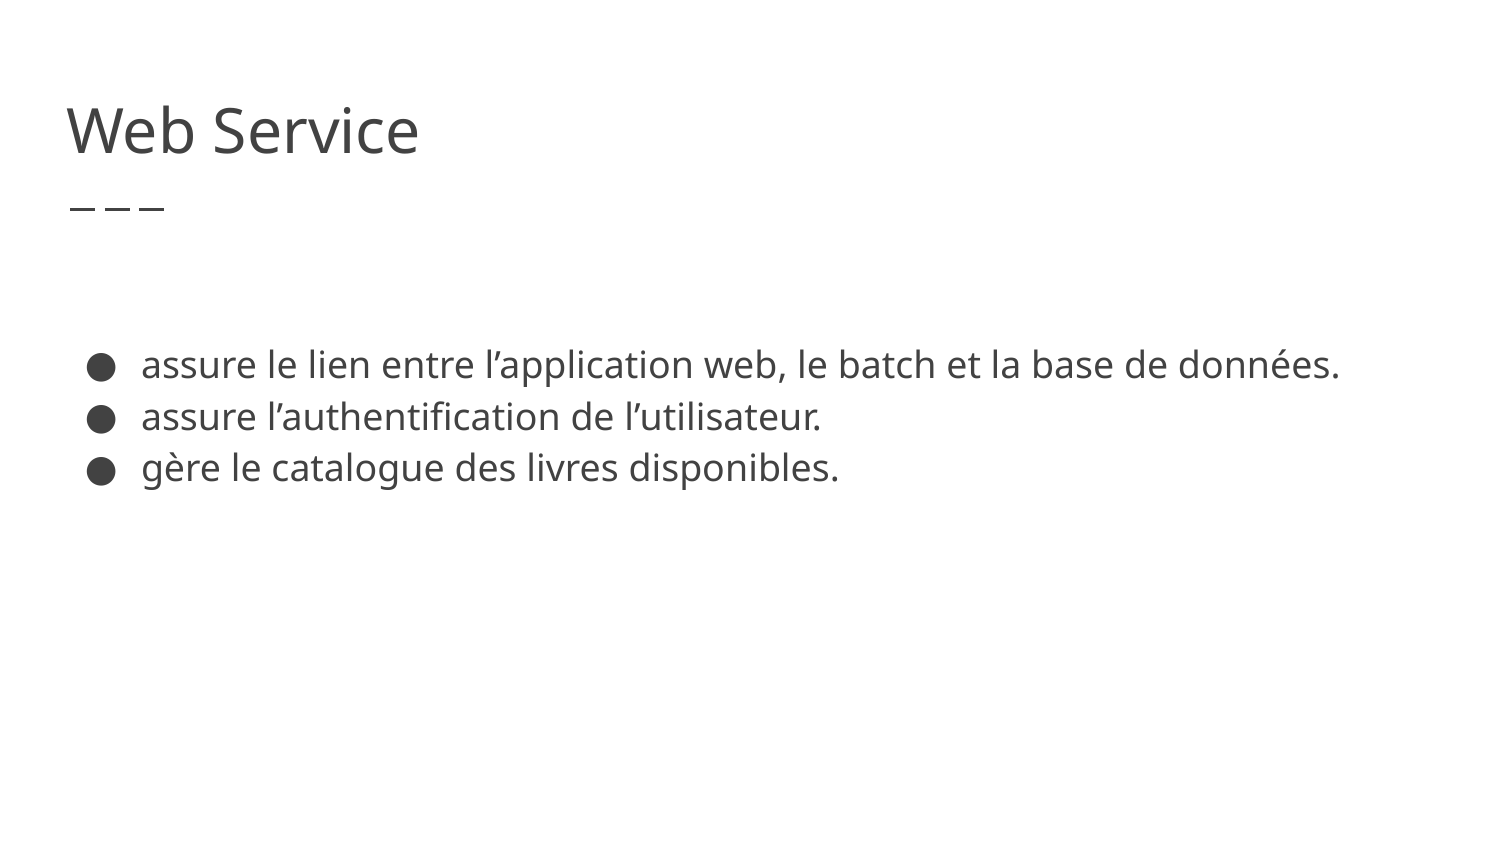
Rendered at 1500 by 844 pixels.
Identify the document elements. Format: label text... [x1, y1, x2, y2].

title Web Service [51, 61, 1449, 182]
list assure le lien entre l’application web, le batch et la base de données. assure l’authentification de l’utilisateur. gère le catalogue des livres disponibles. [51, 240, 1449, 750]
